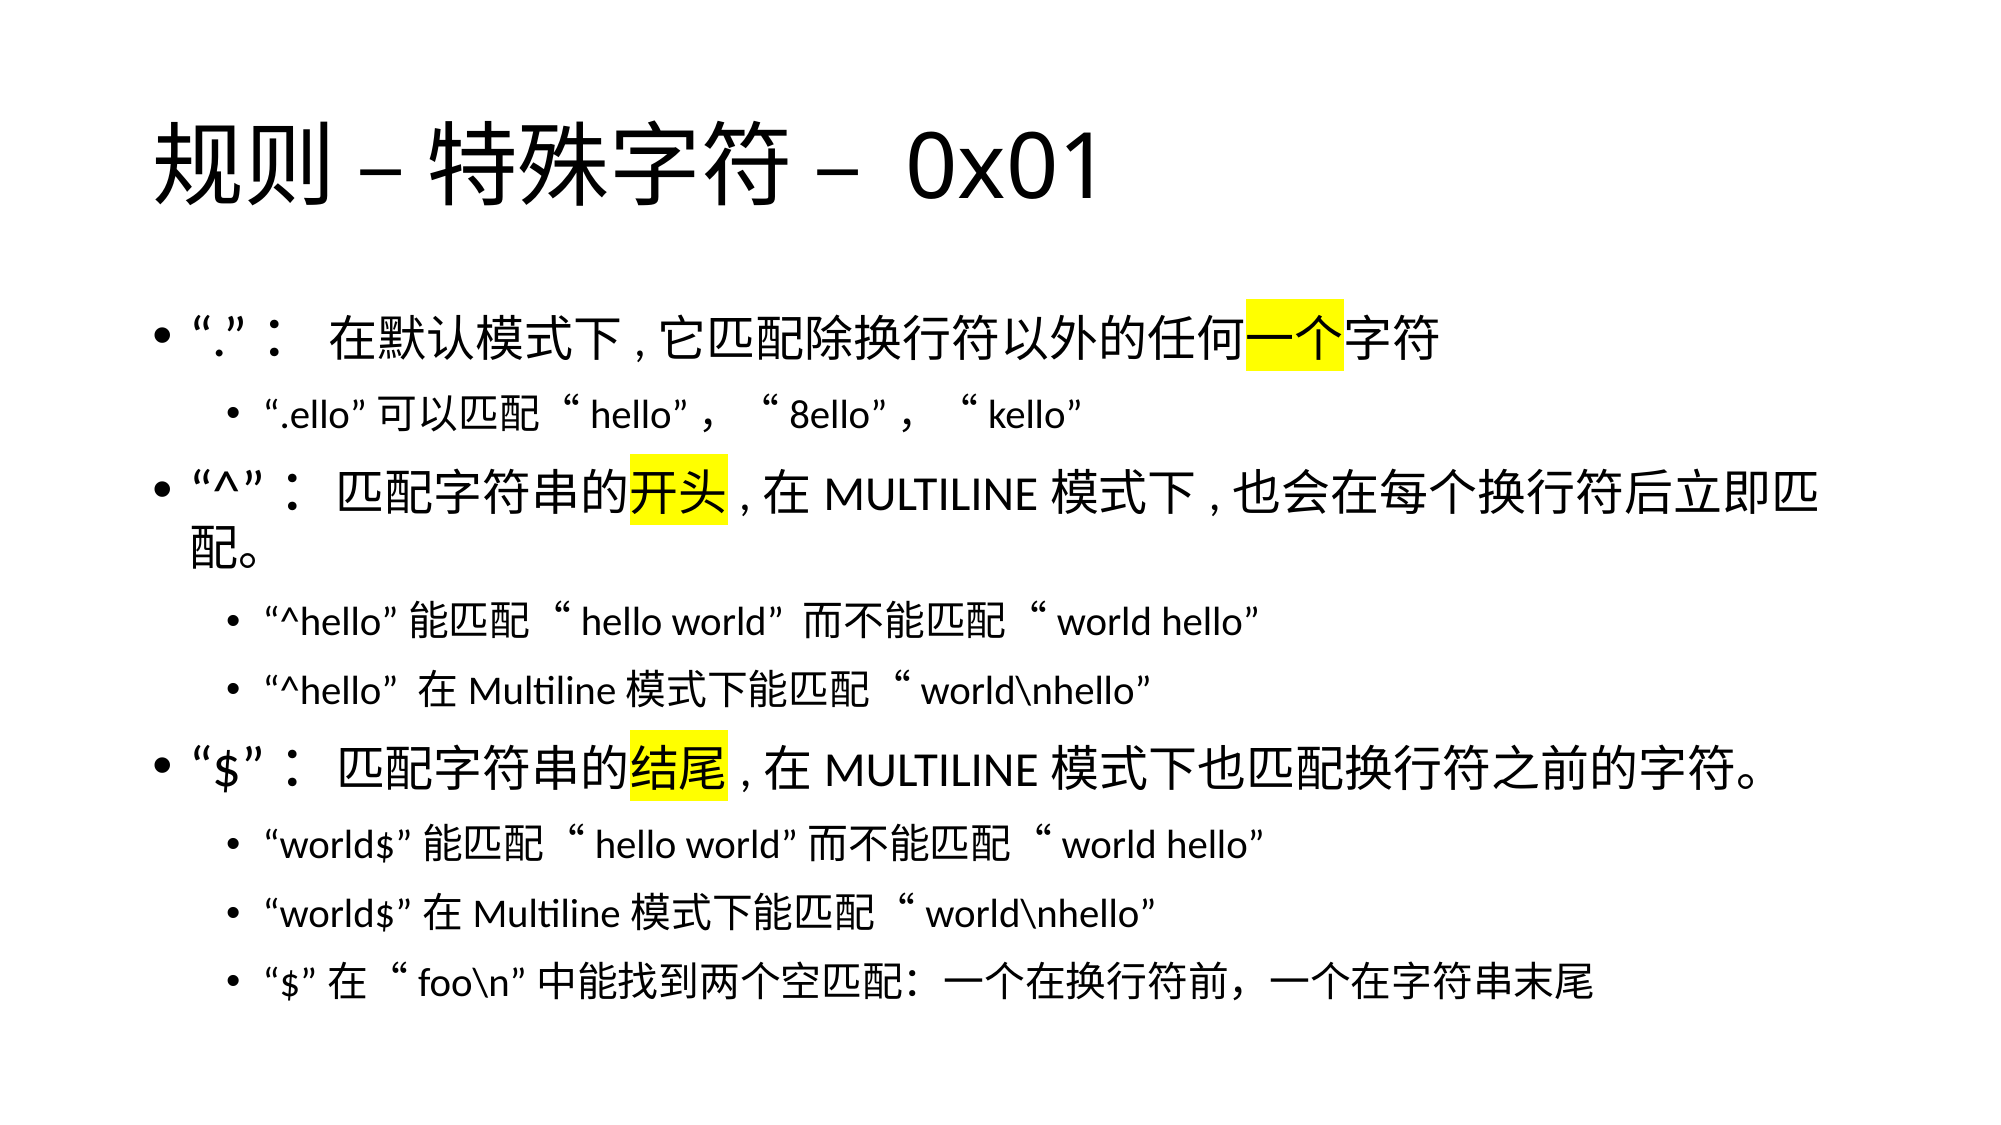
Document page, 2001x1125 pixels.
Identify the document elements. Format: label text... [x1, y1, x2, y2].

list “.”： 在默认模式下,它匹配除换行符以外的任何一个字符 “.ello”可以匹配“hello”，“8ello”，“kello” “^”：匹配字符串的开头,在MULTILINE模式下,也会在每个换行符后立即匹配。 “^hello”能匹配“hello world” 而不能匹配“world hello” “^hello” 在Multiline模式下能匹配“world\nhello” “$”：匹配字符串的结尾,在MULTILINE模式下也匹配换行符之前的字符。 “world$”能匹配“hello world”而不能匹配“world hello” “world$”在Multiline模式下能匹配“world\nhello” “$”在“foo\n”中能找到两个空匹配：一个在换行符前，一个在字符串末尾 [137, 299, 1863, 1014]
title 规则 – 特殊字符 – 0x01 [137, 59, 1863, 278]
